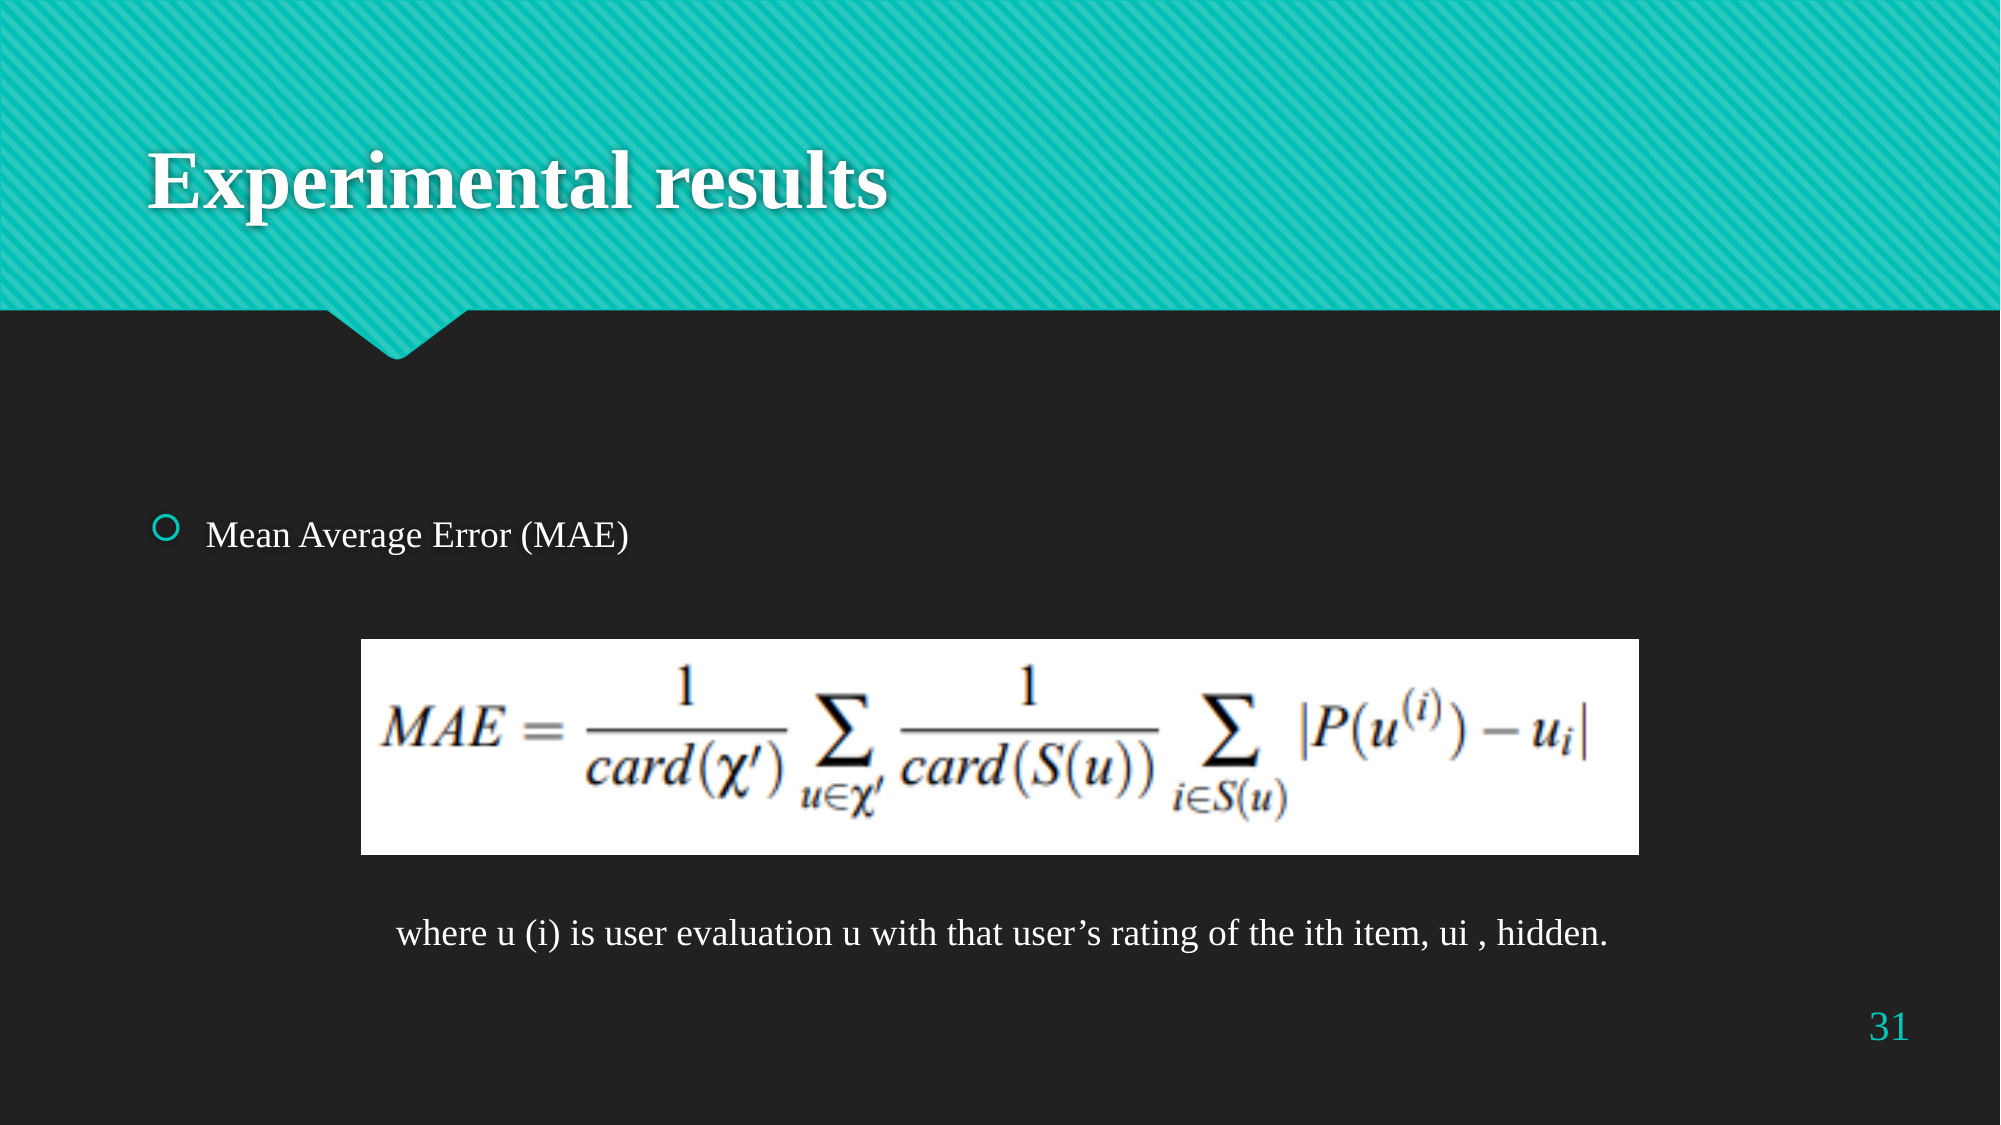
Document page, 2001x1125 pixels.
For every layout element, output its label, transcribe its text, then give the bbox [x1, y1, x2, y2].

title Experimental results [132, 73, 1868, 233]
list Mean Average Error (MAE) [134, 364, 1866, 962]
picture [360, 639, 1640, 855]
slide_number 31 [1751, 970, 1926, 1051]
text_box where u (i) is user evaluation u with that user’s rating of the ith item, ui , hidden. [381, 900, 1626, 961]
